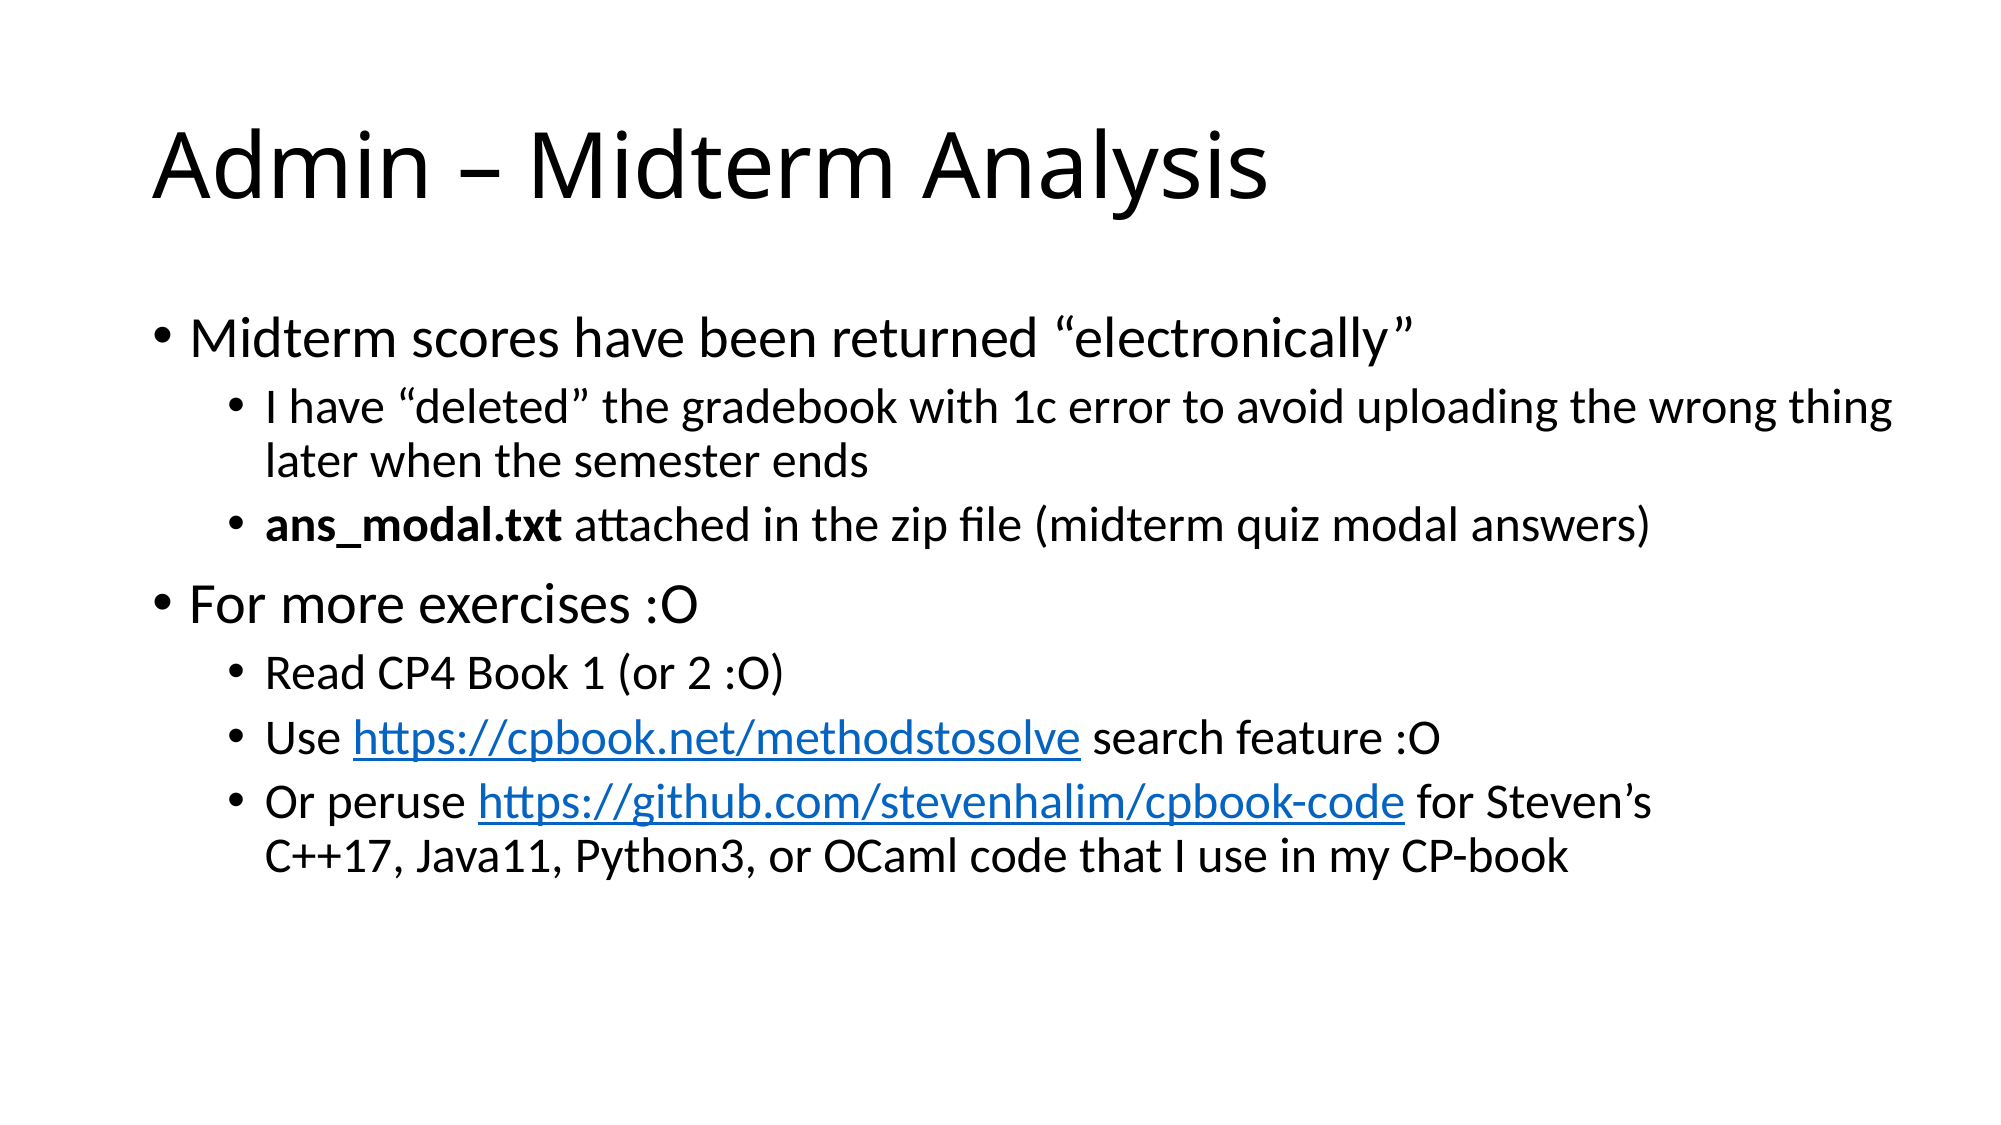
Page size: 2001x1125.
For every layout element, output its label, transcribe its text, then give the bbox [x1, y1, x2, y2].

title Admin – Midterm Analysis [137, 59, 1863, 278]
list Midterm scores have been returned “electronically” I have “deleted” the gradebook with 1c error to avoid uploading the wrong thing later when the semester ends ans_modal.txt attached in the zip file (midterm quiz modal answers) For more exercises :O Read CP4 Book 1 (or 2 :O) Use https://cpbook.net/methodstosolve search feature :O Or peruse https://github.com/stevenhalim/cpbook-code for Steven’s C++17, Java11, Python3, or OCaml code that I use in my CP-book [137, 299, 1918, 1125]
